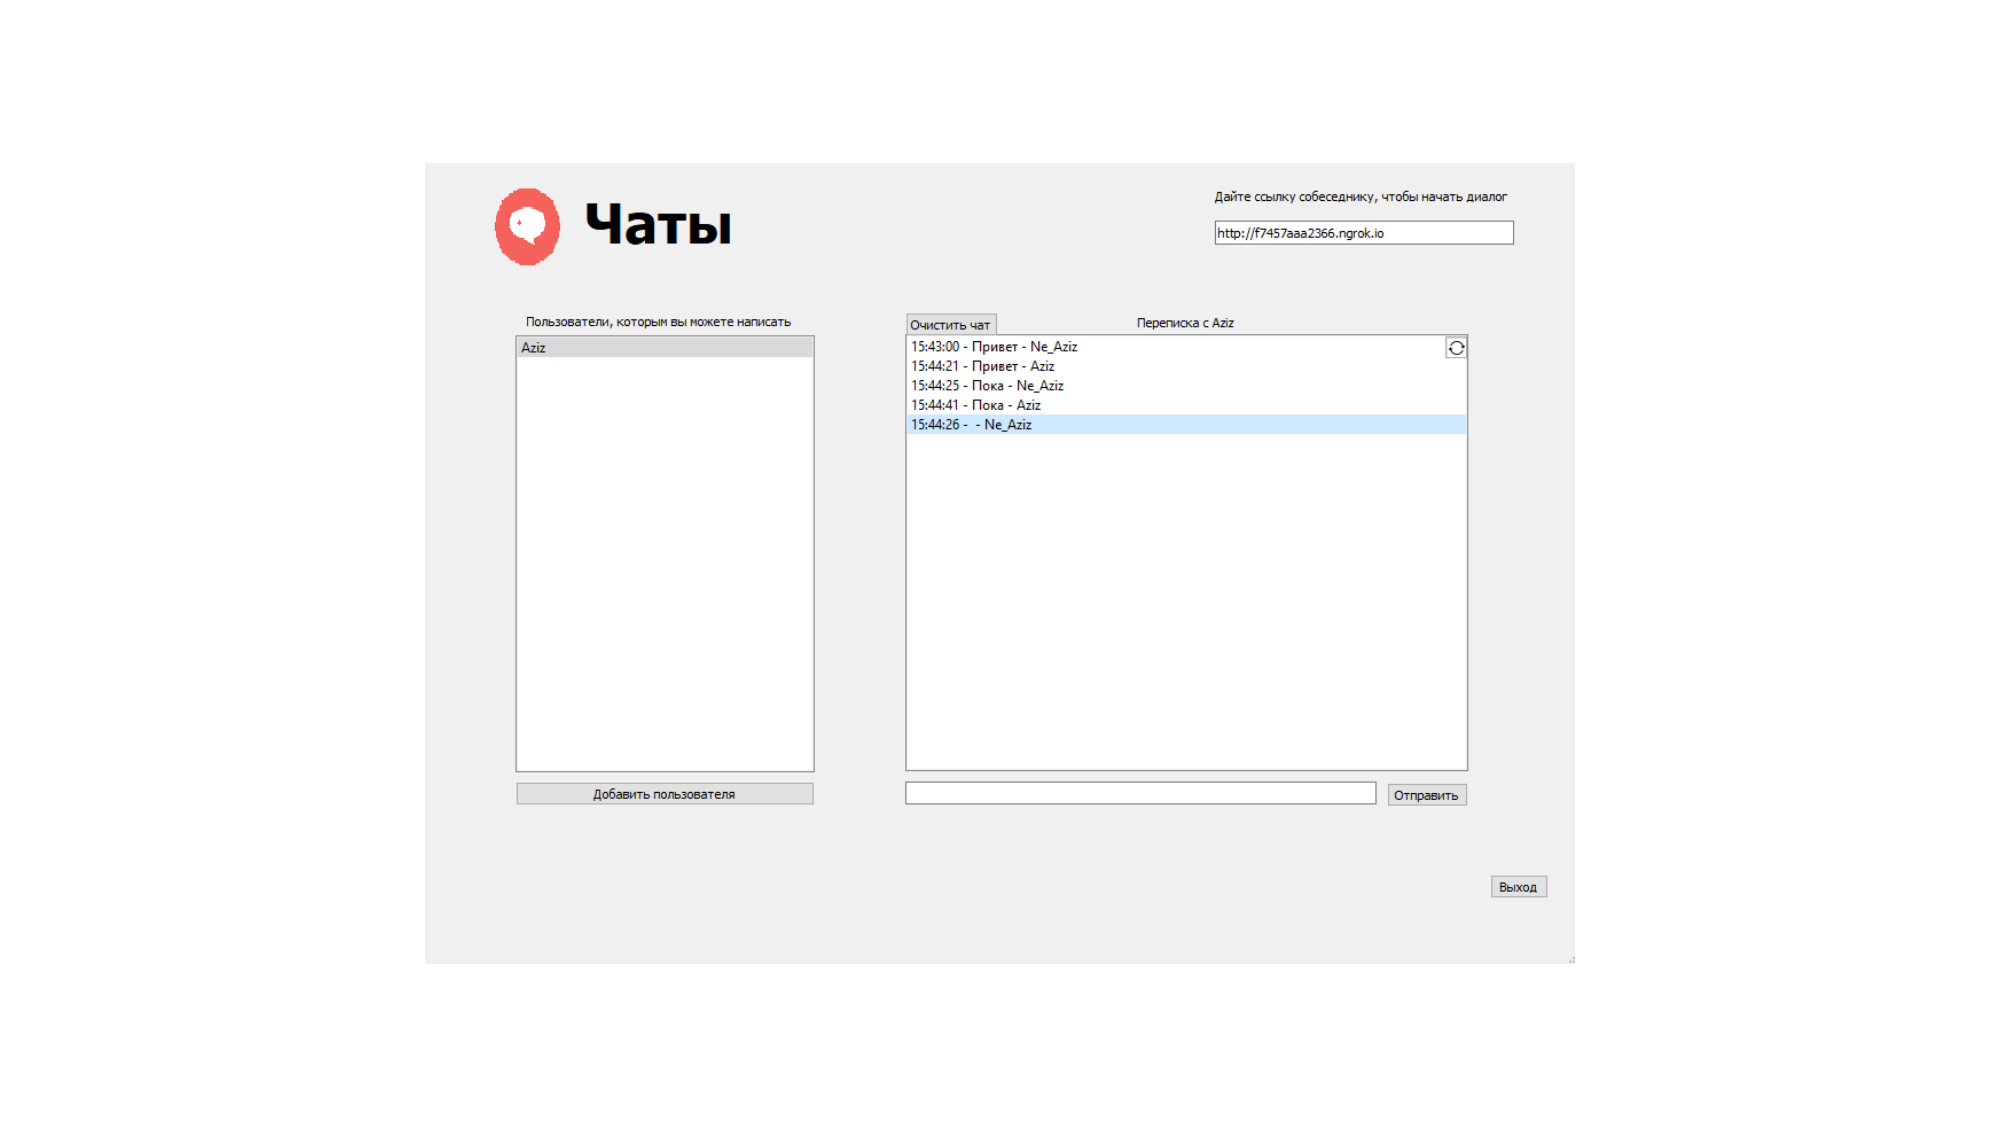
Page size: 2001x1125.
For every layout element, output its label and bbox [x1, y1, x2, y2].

list [425, 161, 1575, 964]
